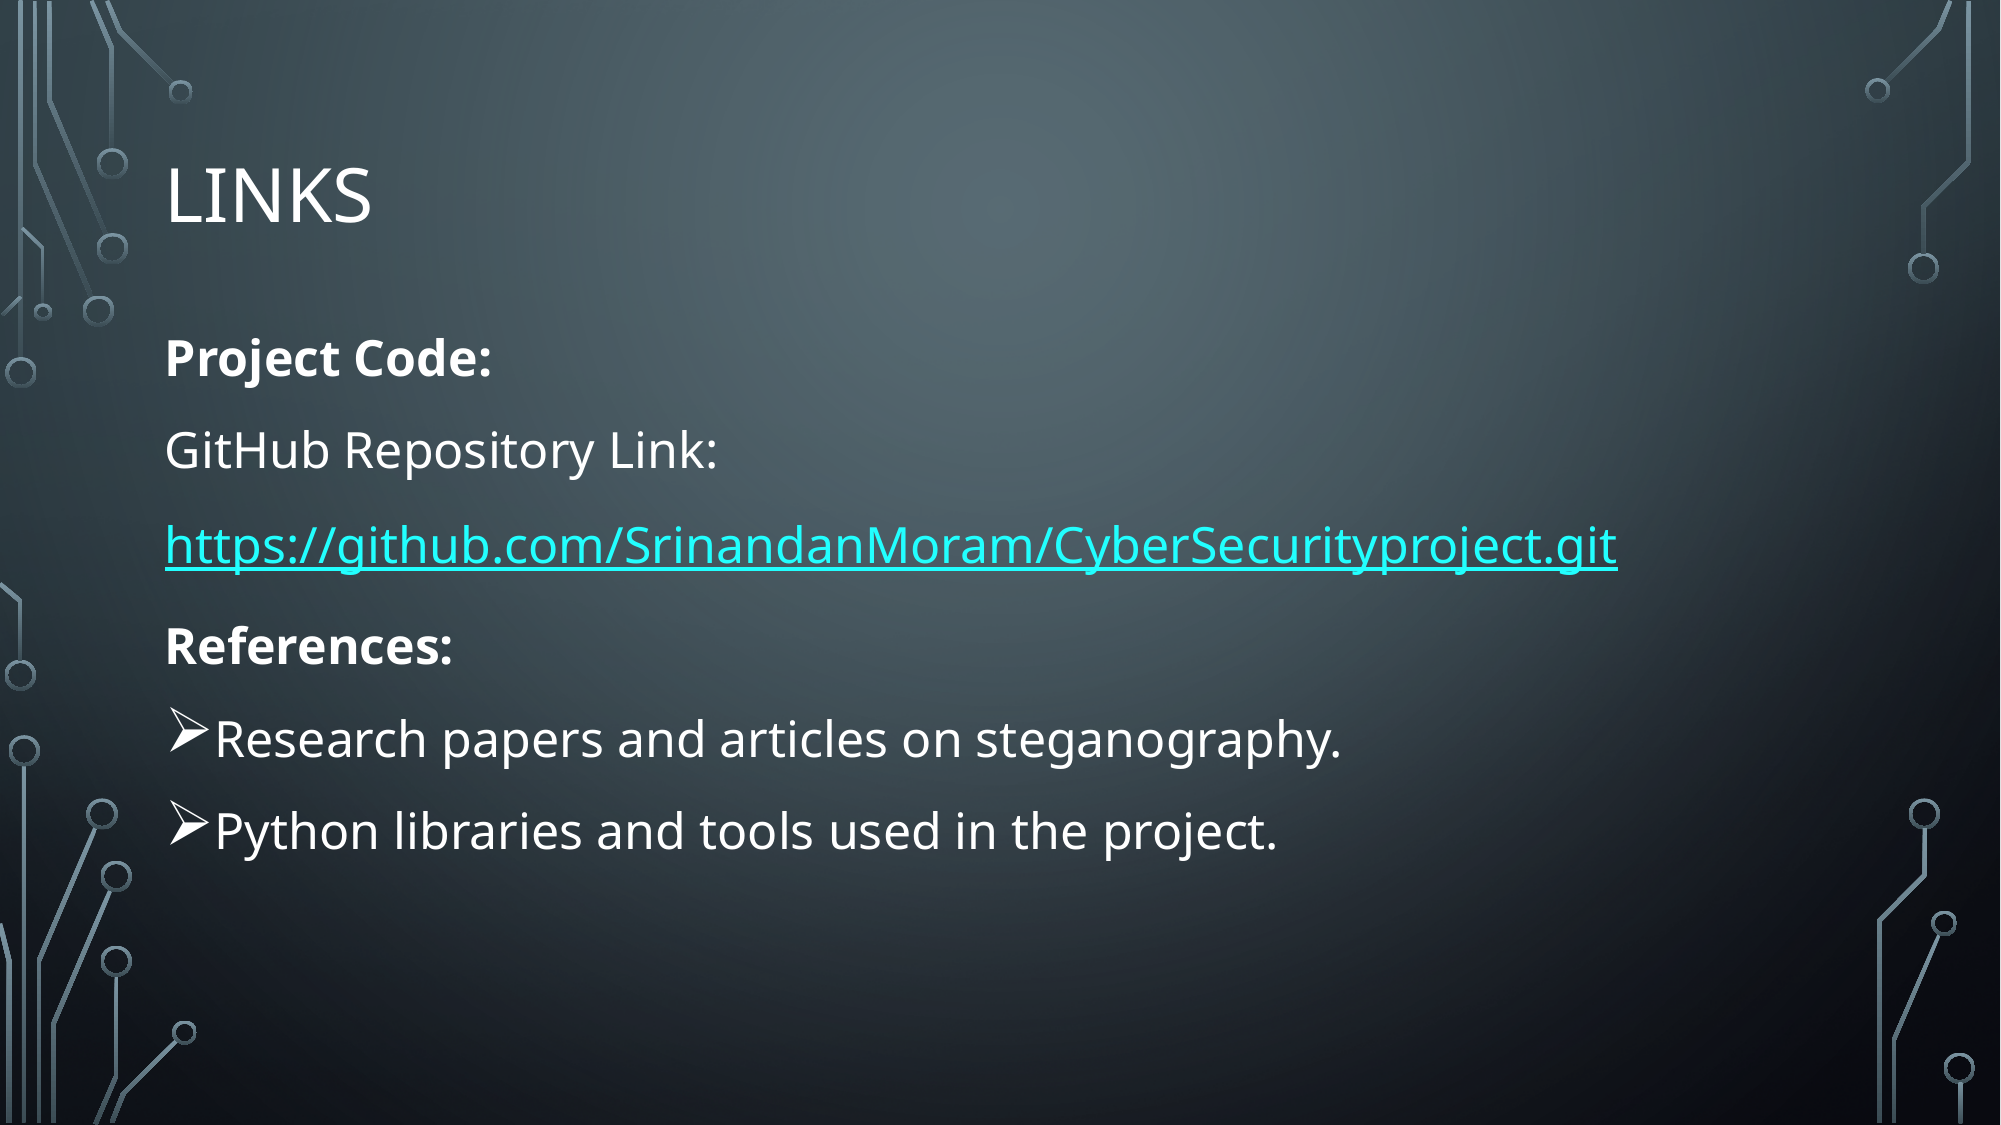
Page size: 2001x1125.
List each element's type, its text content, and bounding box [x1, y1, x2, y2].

list Project Code: GitHub Repository Link: https://github.com/SrinandanMoram/CyberSecurityproject.git References: Research papers and articles on steganography. Python libraries and tools used in the project. [149, 306, 1850, 950]
title links [149, 101, 1851, 296]
